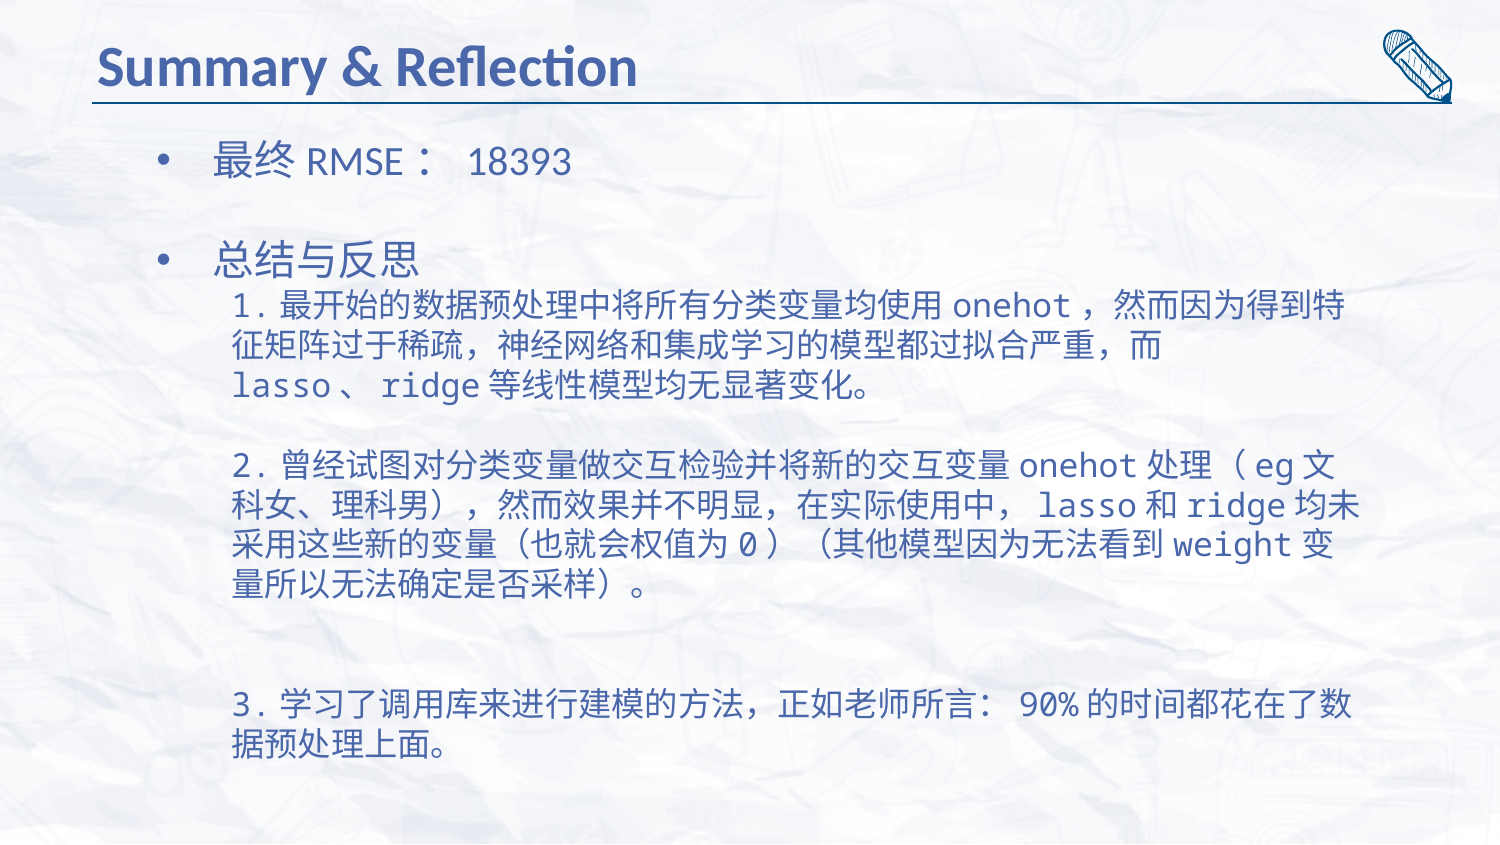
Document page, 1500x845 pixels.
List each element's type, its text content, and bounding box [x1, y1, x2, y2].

text_box Summary & Reflection [82, 20, 957, 106]
text_box 最终RMSE：18393 总结与反思 1.最开始的数据预处理中将所有分类变量均使用onehot，然而因为得到特征矩阵过于稀疏，神经网络和集成学习的模型都过拟合严重，而lasso、ridge等线性模型均无显著变化。 2.曾经试图对分类变量做交互检验并将新的交互变量onehot处理（eg文科女、理科男），然而效果并不明显，在实际使用中，lasso和ridge均未采用这些新的变量（也就会权值为0）（其他模型因为无法看到weight变量所以无法确定是否采样）。 3.学习了调用库来进行建模的方法，正如老师所言：90%的时间都花在了数据预处理上面。 [141, 126, 1376, 816]
